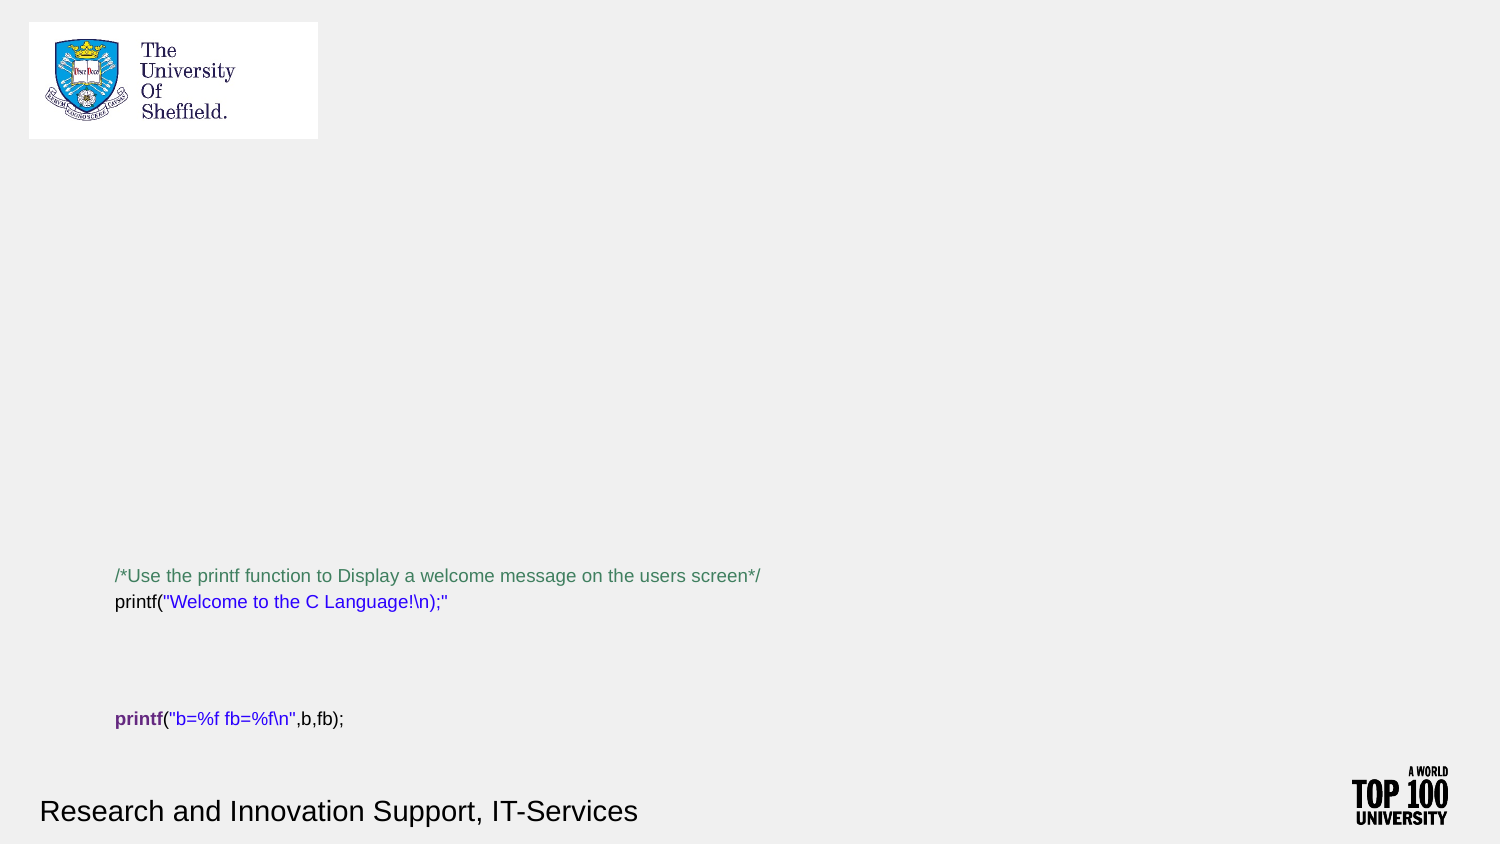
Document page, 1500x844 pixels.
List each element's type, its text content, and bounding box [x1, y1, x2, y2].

list /*Use the printf function to Display a welcome message on the users screen*/ printf("Welcome to the C Language!\n);" printf("b=%f fb=%f\n",b,fb); [99, 290, 1450, 750]
picture [29, 22, 318, 139]
picture [1352, 766, 1448, 825]
